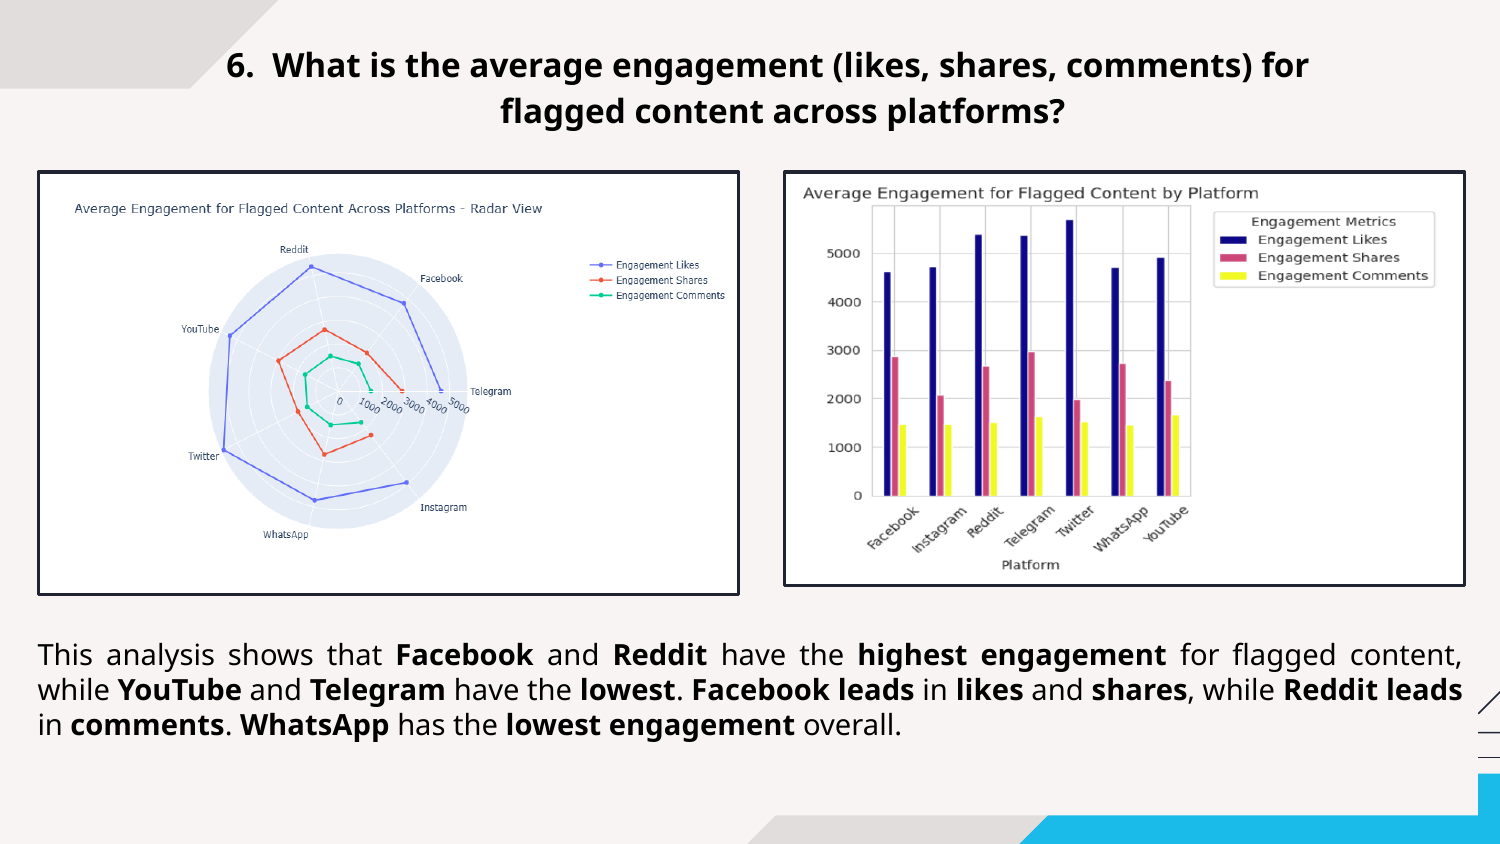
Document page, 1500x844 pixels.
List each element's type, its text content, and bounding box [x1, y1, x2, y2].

list This analysis shows that Facebook and Reddit have the highest engagement for flagged content, while YouTube and Telegram have the lowest. Facebook leads in likes and shares, while Reddit leads in comments. WhatsApp has the lowest engagement overall. [22, 621, 1478, 816]
picture [39, 173, 738, 594]
picture [785, 173, 1464, 585]
title 6. What is the average engagement (likes, shares, comments) for flagged content across platforms? [118, 23, 1382, 117]
